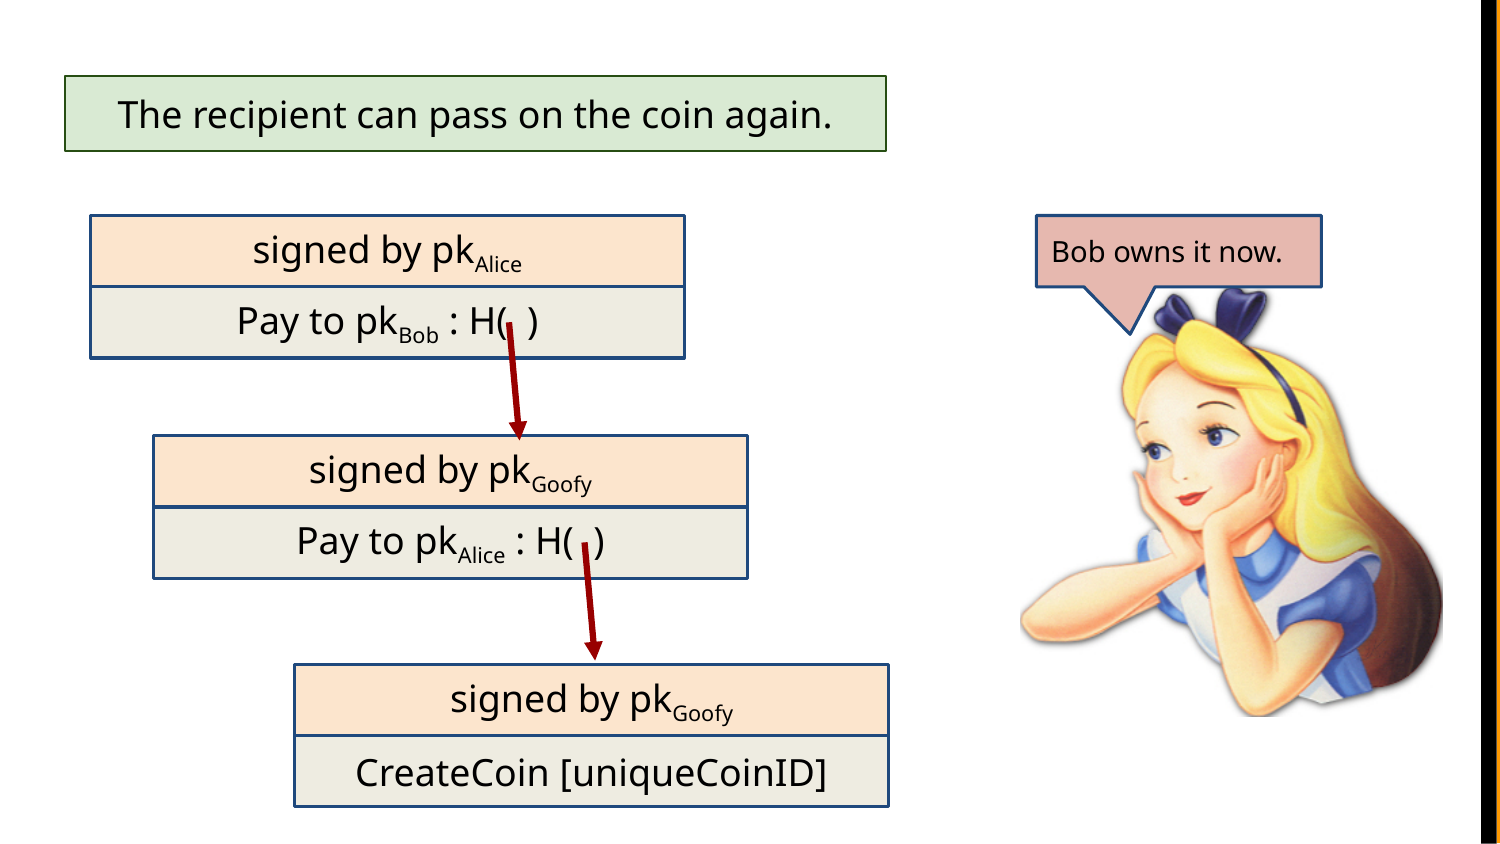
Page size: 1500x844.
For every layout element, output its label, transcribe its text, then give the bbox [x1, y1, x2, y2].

text_box [584, 542, 601, 661]
text_box signed by pkGoofy [294, 664, 889, 736]
text_box Pay to pkBob : H( ) [90, 287, 685, 359]
text_box signed by pkGoofy [153, 435, 748, 507]
text_box Bob owns it now. [1036, 215, 1322, 285]
text_box [508, 322, 525, 441]
picture [1020, 286, 1443, 717]
text_box CreateCoin [uniqueCoinID] [294, 736, 889, 807]
text_box The recipient can pass on the coin again. [65, 76, 886, 152]
text_box signed by pkAlice [90, 215, 685, 287]
text_box Pay to pkAlice : H( ) [153, 507, 748, 579]
